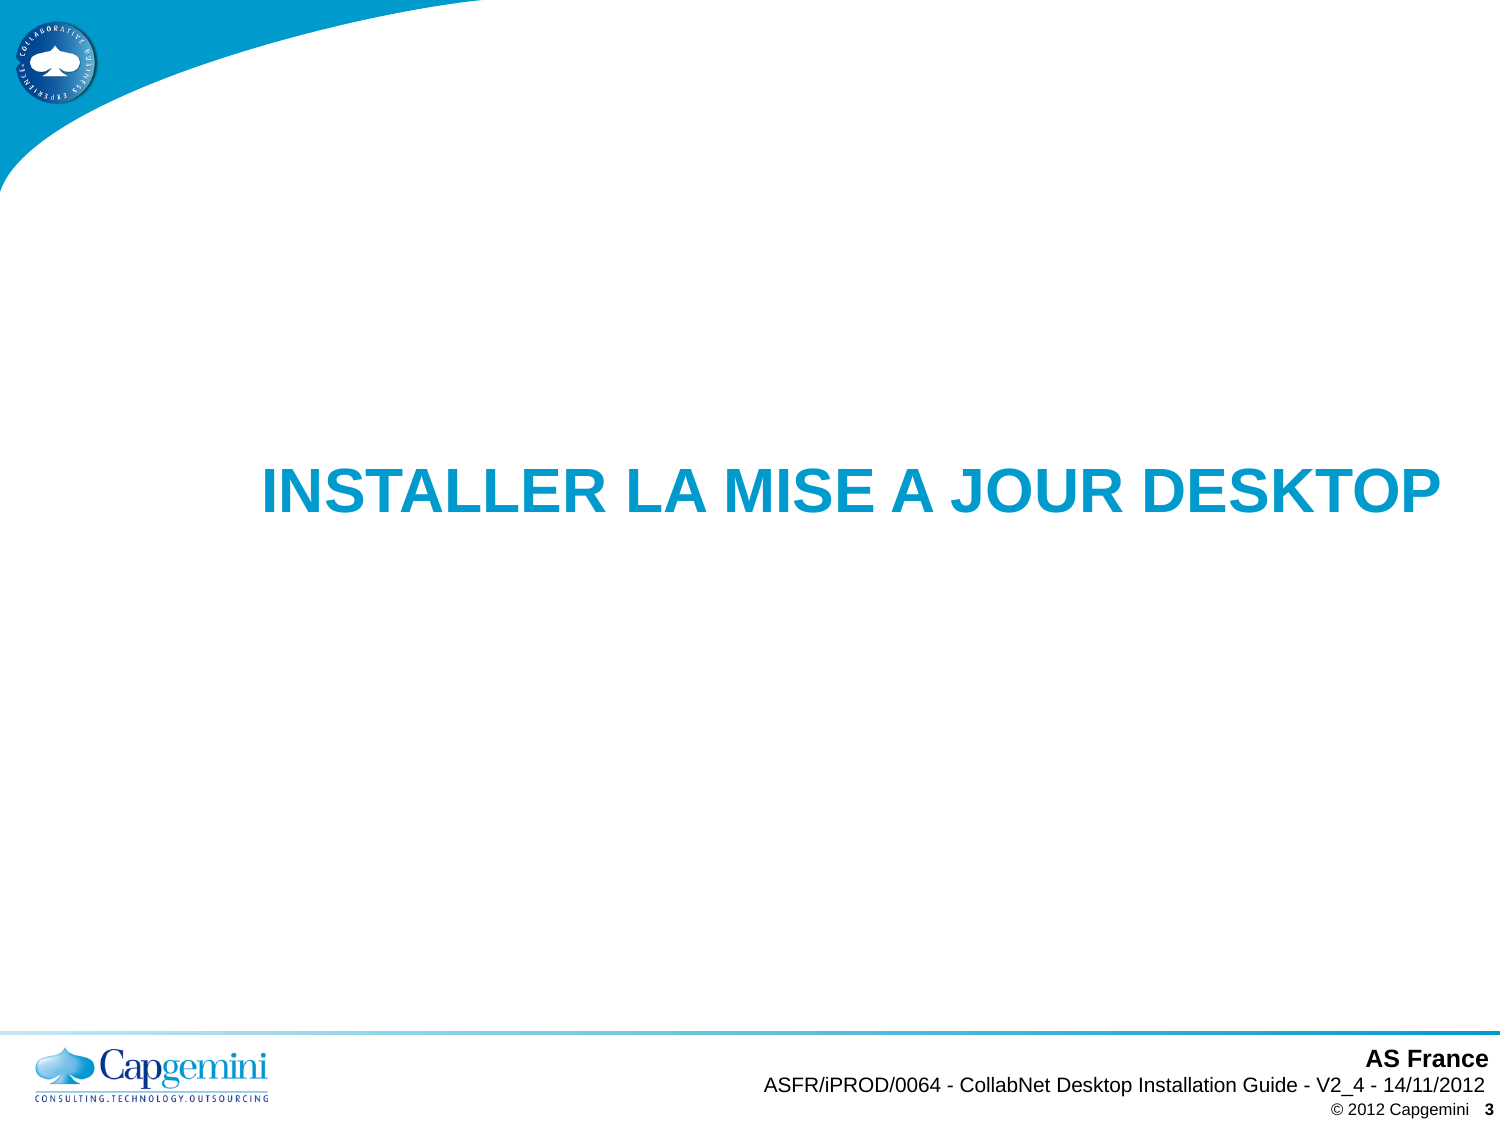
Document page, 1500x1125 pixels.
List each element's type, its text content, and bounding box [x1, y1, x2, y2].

picture [33, 1046, 270, 1103]
picture [17, 23, 96, 102]
title INSTALLER LA MISE A JOUR DESKTOP [0, 408, 1500, 630]
slide_number © 2012 Capgemini [1178, 1102, 1458, 1120]
footer ASFR/iPROD/0064 - CollabNet Desktop Installation Guide - V2_4 - 14/11/2012 [543, 1075, 1492, 1097]
slide_number 3 [1458, 1102, 1500, 1120]
